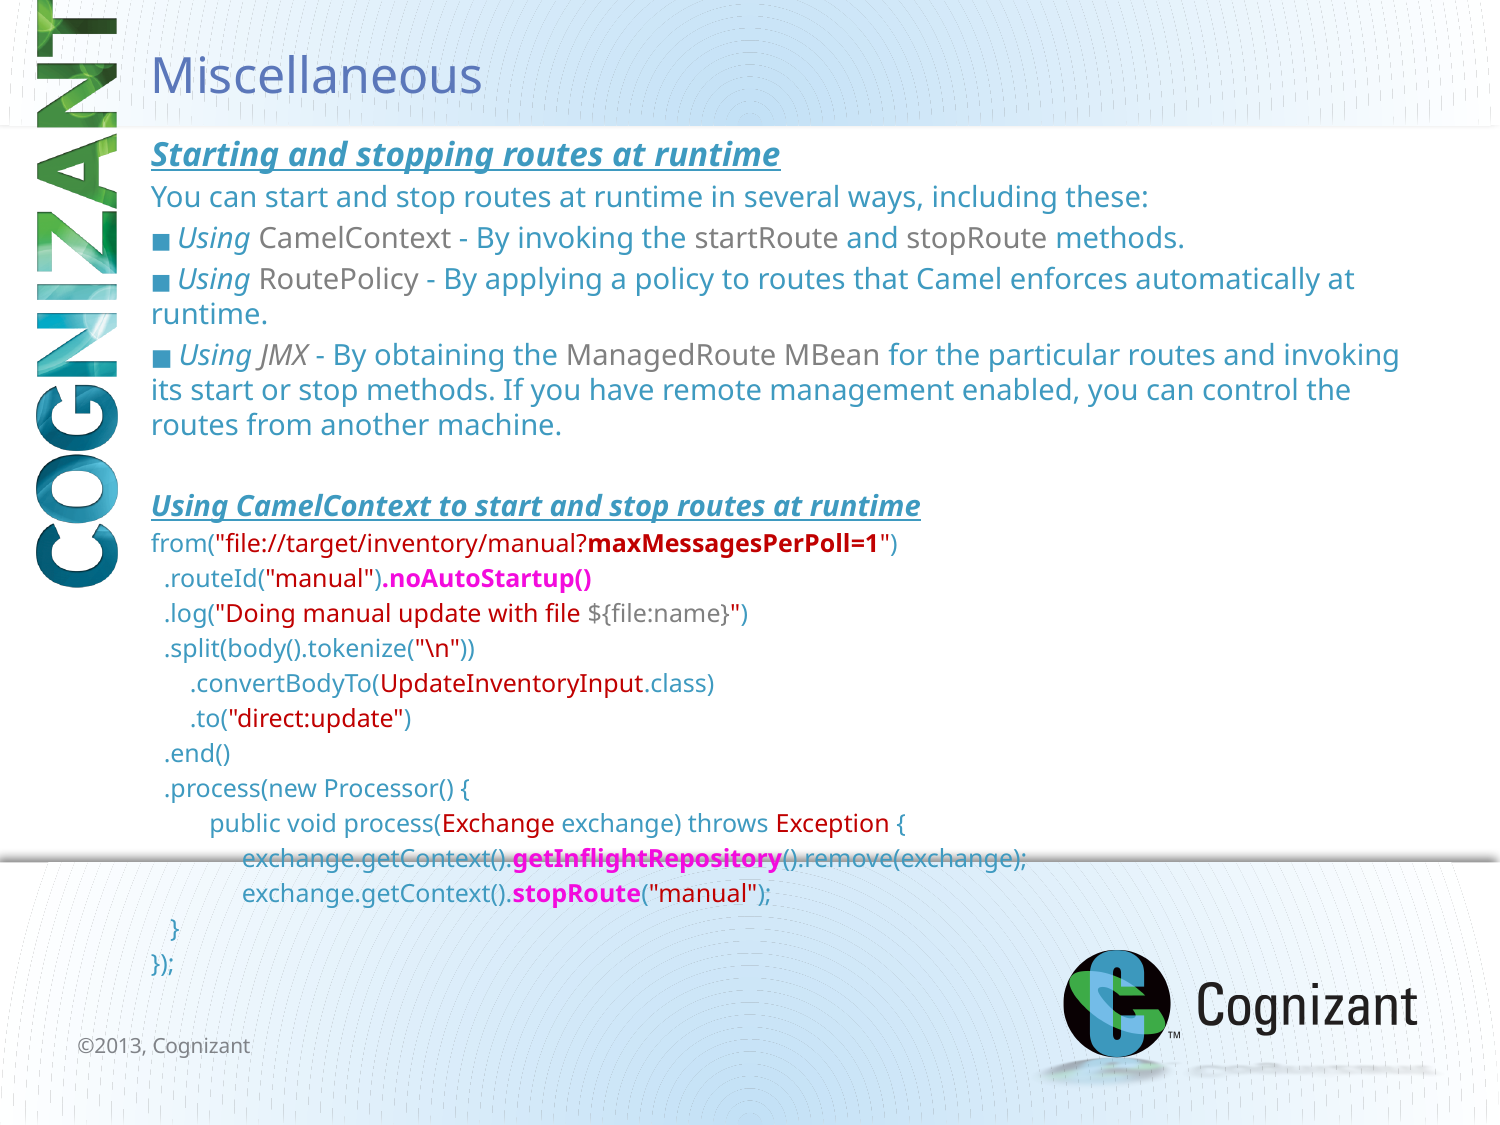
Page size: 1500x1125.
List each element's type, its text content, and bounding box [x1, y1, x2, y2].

subtitle Starting and stopping routes at runtime You can start and stop routes at runtime in several ways, including these: ■ Using CamelContext - By invoking the startRoute and stopRoute methods. ■ Using RoutePolicy - By applying a policy to routes that Camel enforces automatically at runtime. ■ Using JMX - By obtaining the ManagedRoute MBean for the particular routes and invoking its start or stop methods. If you have remote management enabled, you can control the routes from another machine. Using CamelContext to start and stop routes at runtime from("file://target/inventory/manual?maxMessagesPerPoll=1") .routeId("manual").noAutoStartup() .log("Doing manual update with file ${file:name}") .split(body().tokenize("\n")) .convertBodyTo(UpdateInventoryInput.class) .to("direct:update") .end() .process(new Processor() { public void process(Exchange exchange) throws Exception { exchange.getContext().getInflightRepository().remove(exchange); exchange.getContext().stopRoute("manual"); } }); [135, 125, 1448, 1083]
title Miscellaneous [135, 29, 1471, 112]
picture [30, 0, 125, 593]
picture [987, 937, 1473, 1116]
